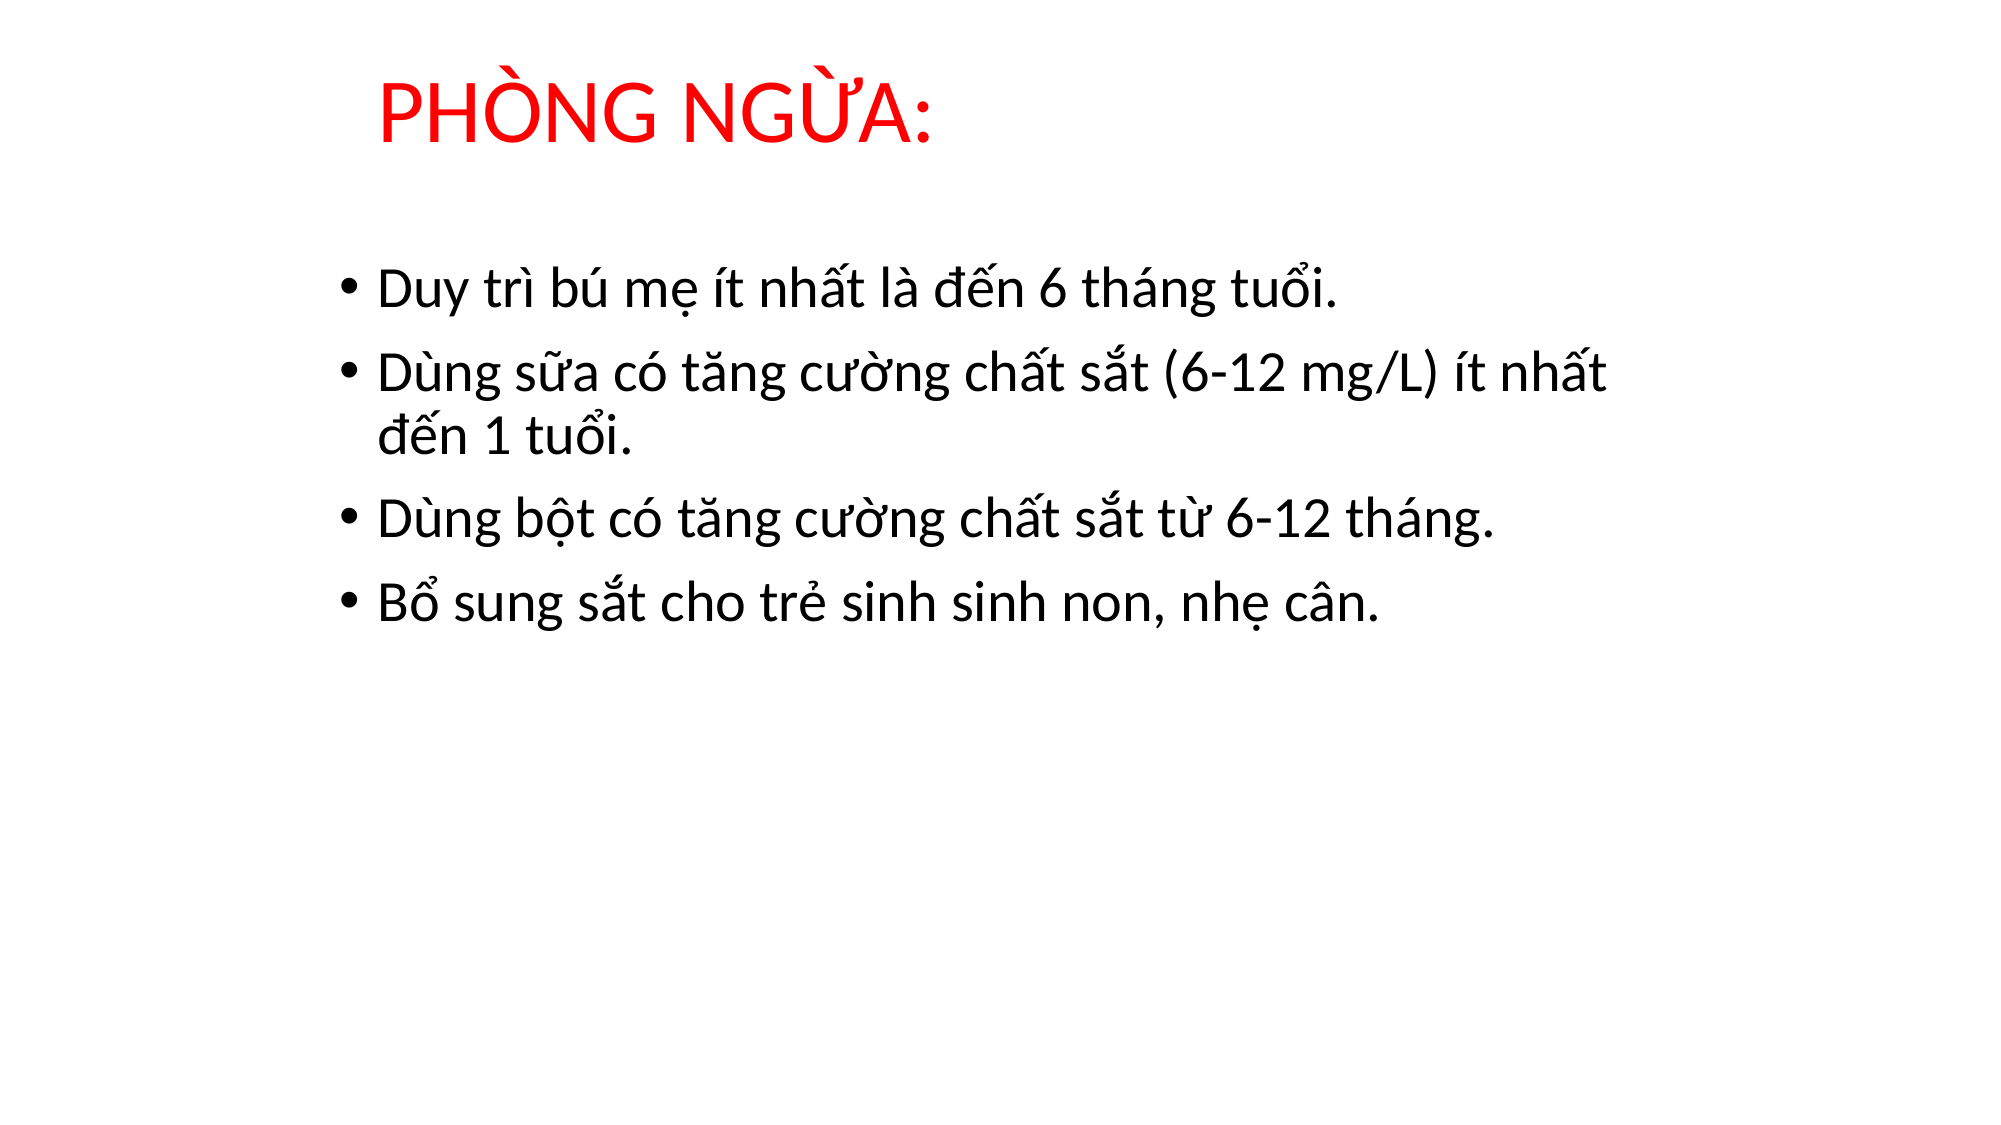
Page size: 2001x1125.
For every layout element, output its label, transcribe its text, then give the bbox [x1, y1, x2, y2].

title PHÒNG NGỪA: [362, 24, 1490, 200]
list Duy trì bú mẹ ít nhất là đến 6 tháng tuổi. Dùng sữa có tăng cường chất sắt (6-12 mg/L) ít nhất đến 1 tuổi. Dùng bột có tăng cường chất sắt từ 6-12 tháng. Bổ sung sắt cho trẻ sinh sinh non, nhẹ cân. [324, 249, 1638, 850]
